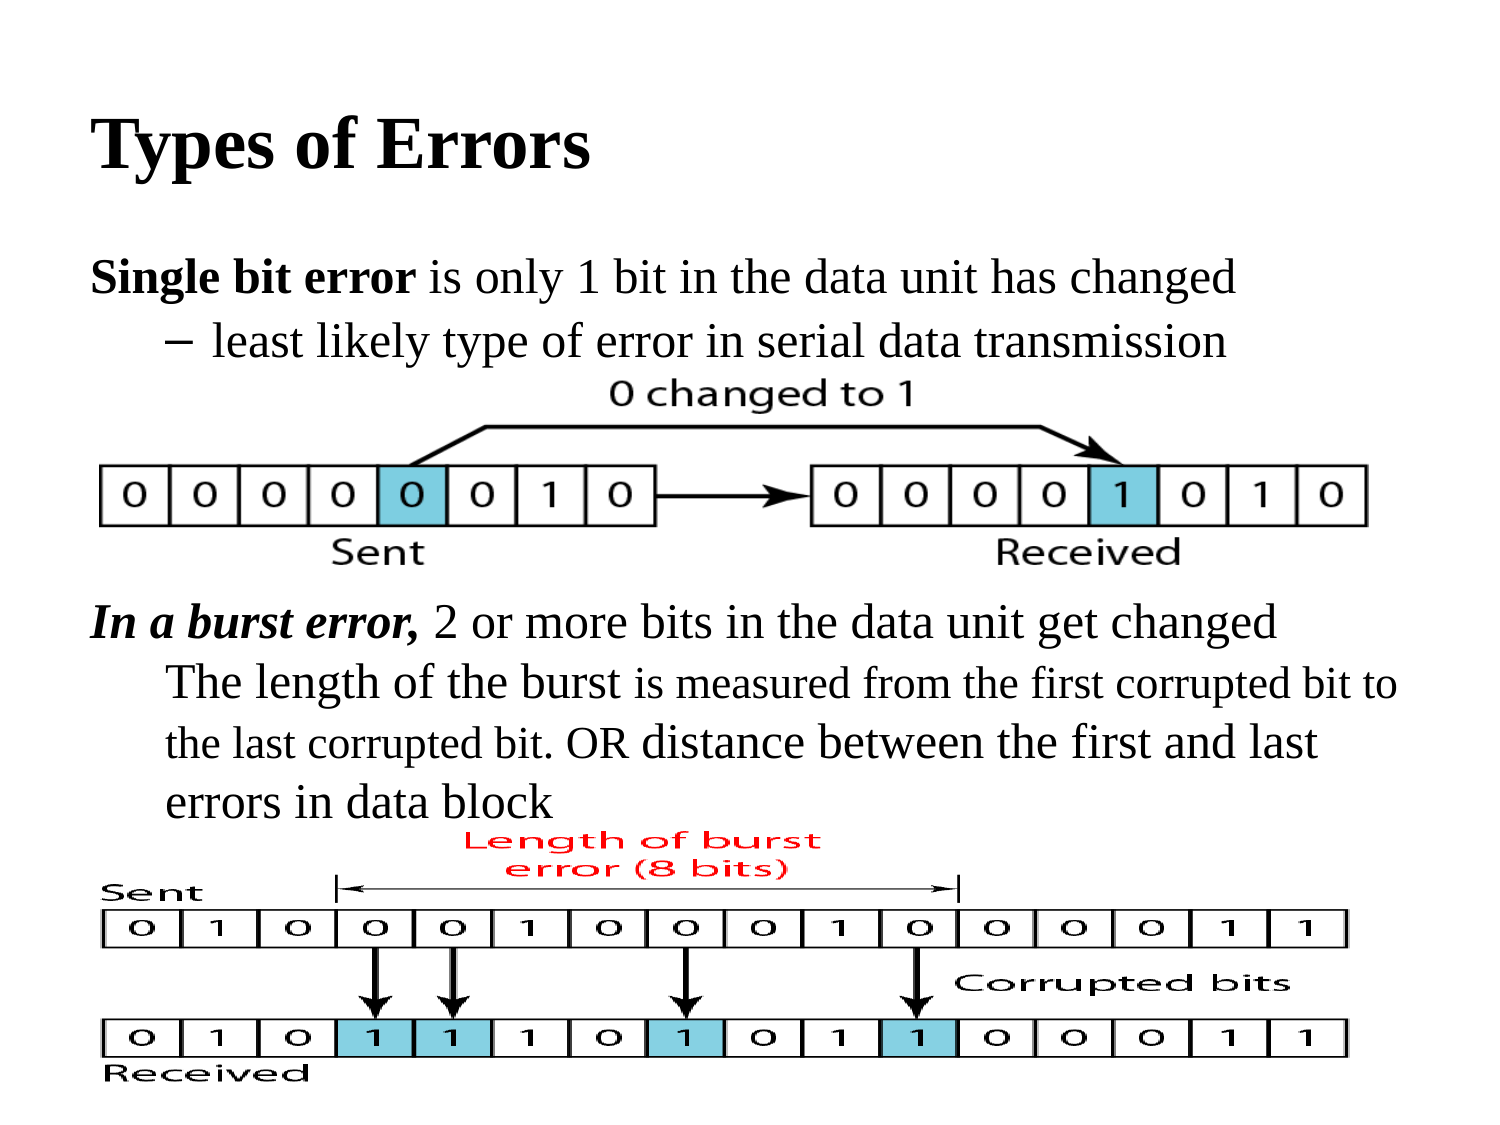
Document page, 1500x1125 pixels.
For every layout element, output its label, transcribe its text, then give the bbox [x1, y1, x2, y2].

list Single bit error is only 1 bit in the data unit has changed least likely type of error in serial data transmission [75, 243, 1425, 587]
title Types of Errors [75, 45, 1425, 233]
picture [99, 828, 1351, 1088]
text_box In a burst error, 2 or more bits in the data unit get changed The length of the burst is measured from the first corrupted bit to the last corrupted bit. OR distance between the first and last errors in data block [74, 587, 1425, 1100]
picture [99, 374, 1369, 576]
